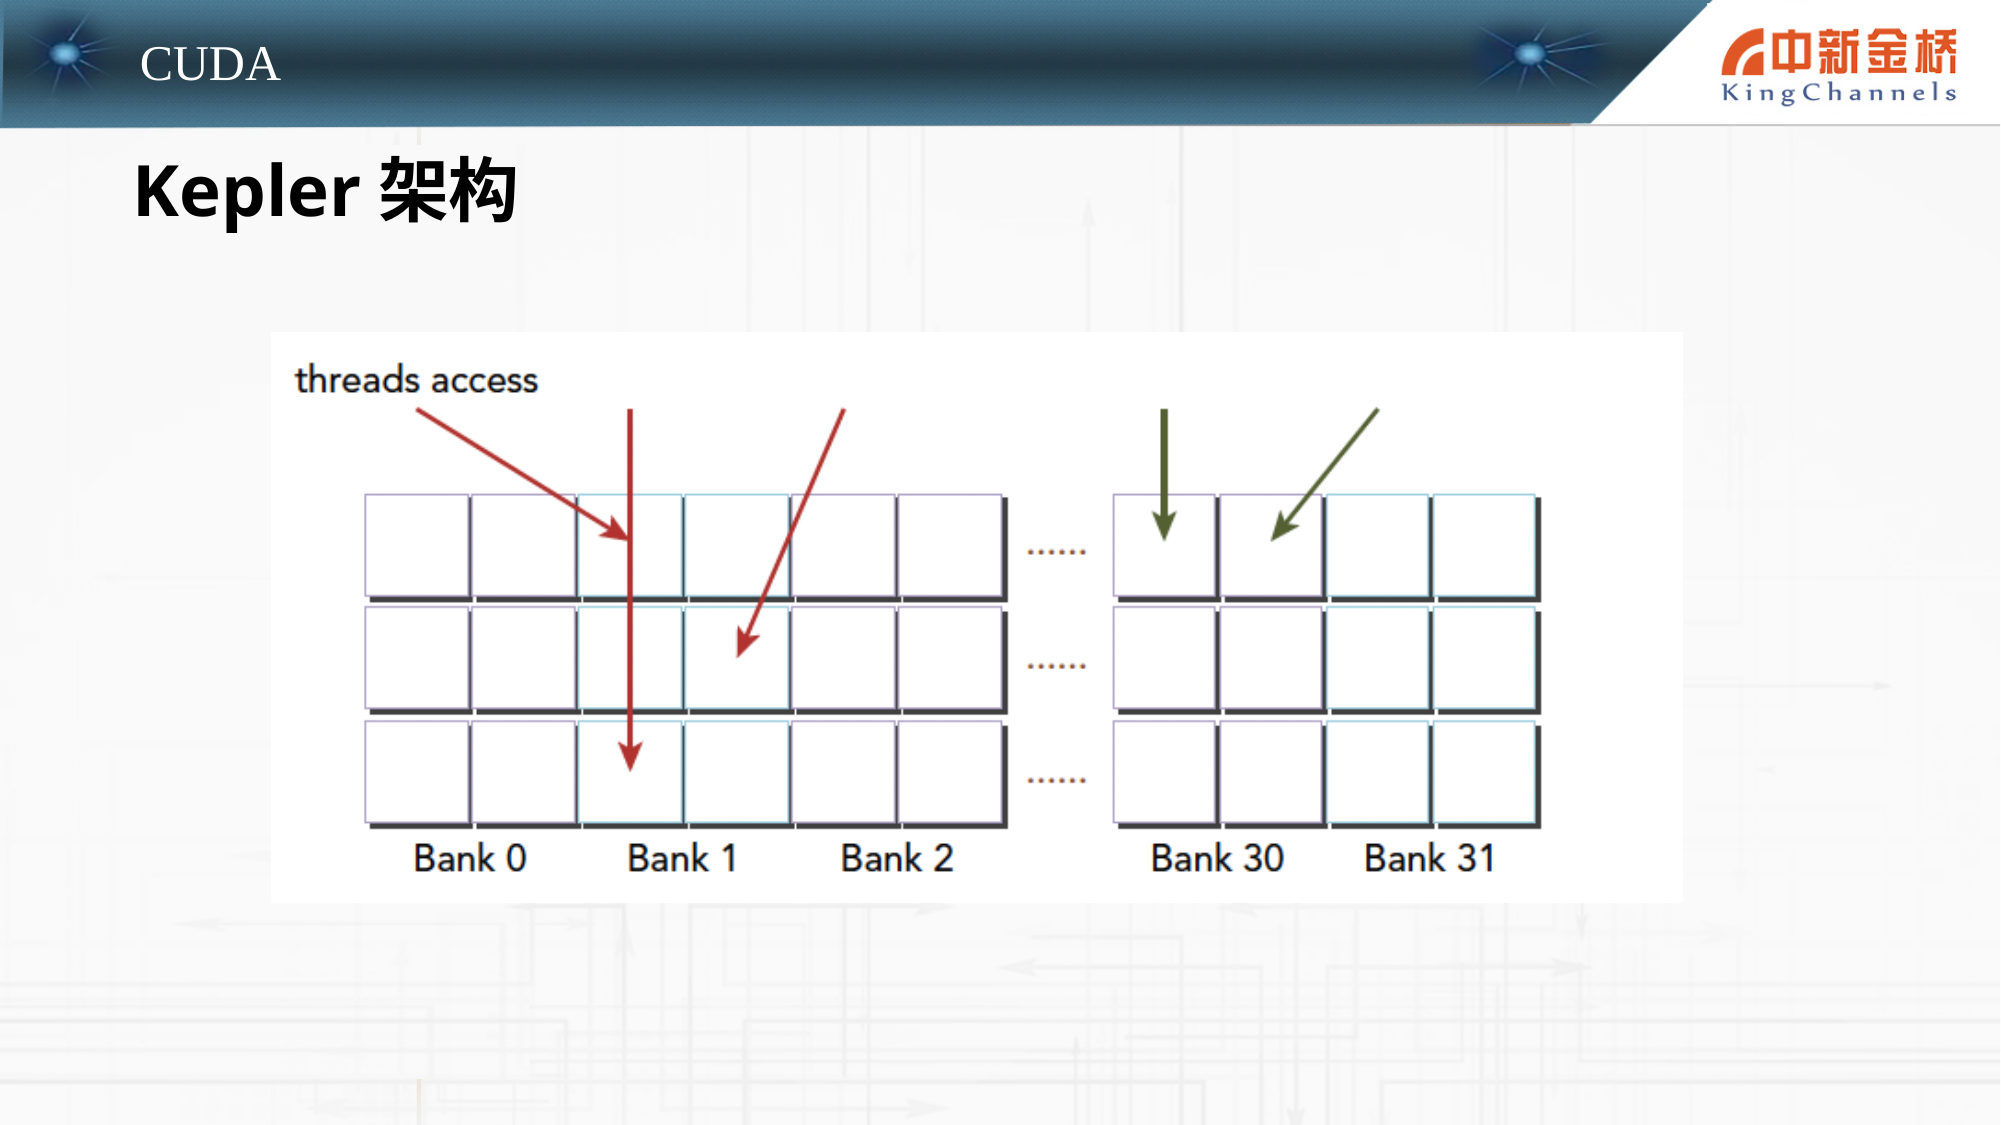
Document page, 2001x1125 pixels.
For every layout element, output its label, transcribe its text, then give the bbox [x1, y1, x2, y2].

picture [0, 0, 2001, 1125]
text_box Kepler架构 [117, 138, 1898, 238]
